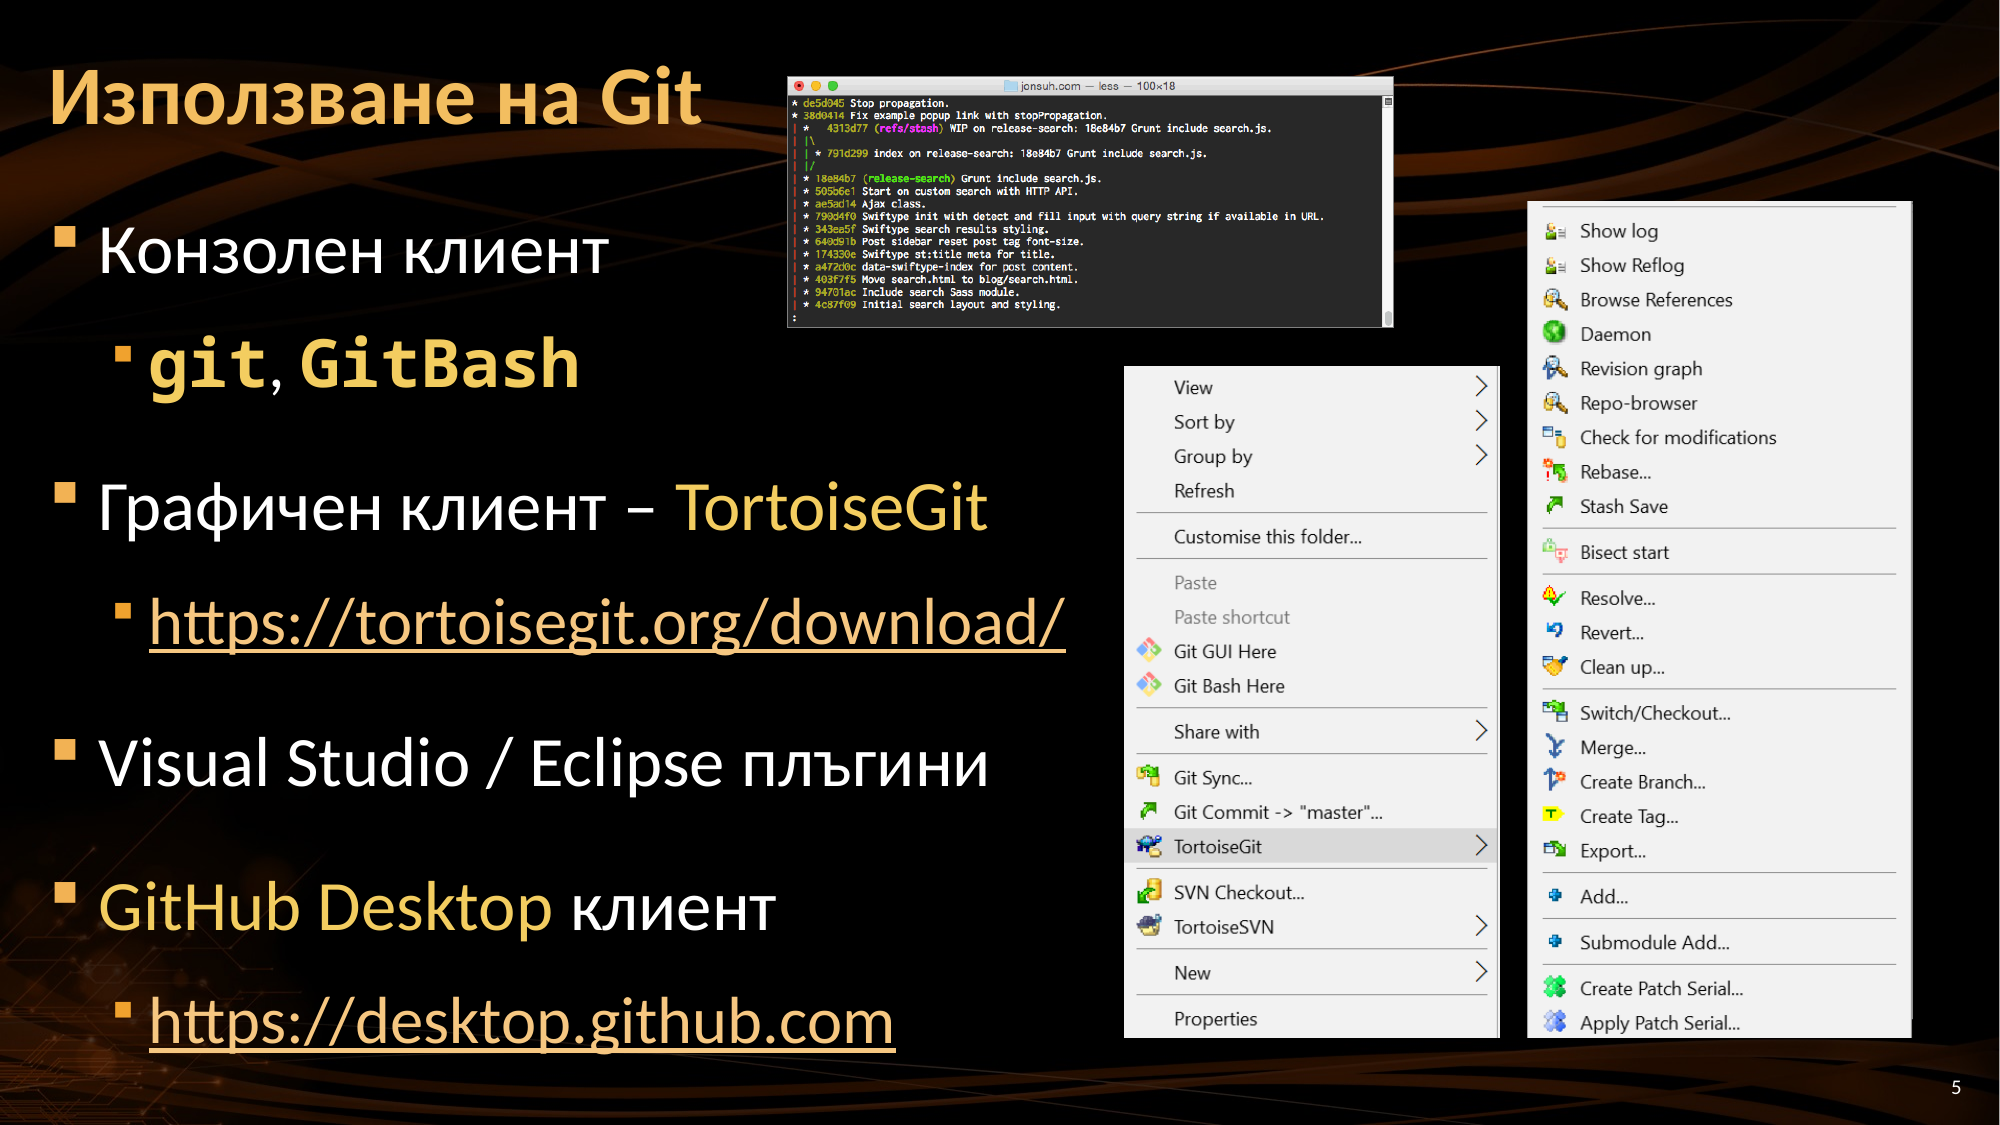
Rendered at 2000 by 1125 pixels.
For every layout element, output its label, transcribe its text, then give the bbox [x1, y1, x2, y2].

slide_number 5 [1897, 1070, 1968, 1103]
title Използване на Git [30, 6, 1968, 189]
list Конзолен клиент git, GitBash Графичен клиент – TortoiseGit https://tortoisegit.org/download/ Visual Studio / Eclipse плъгини GitHub Desktop клиент https://desktop.github.com [31, 189, 1968, 1103]
picture [0, 0, 2000, 1125]
